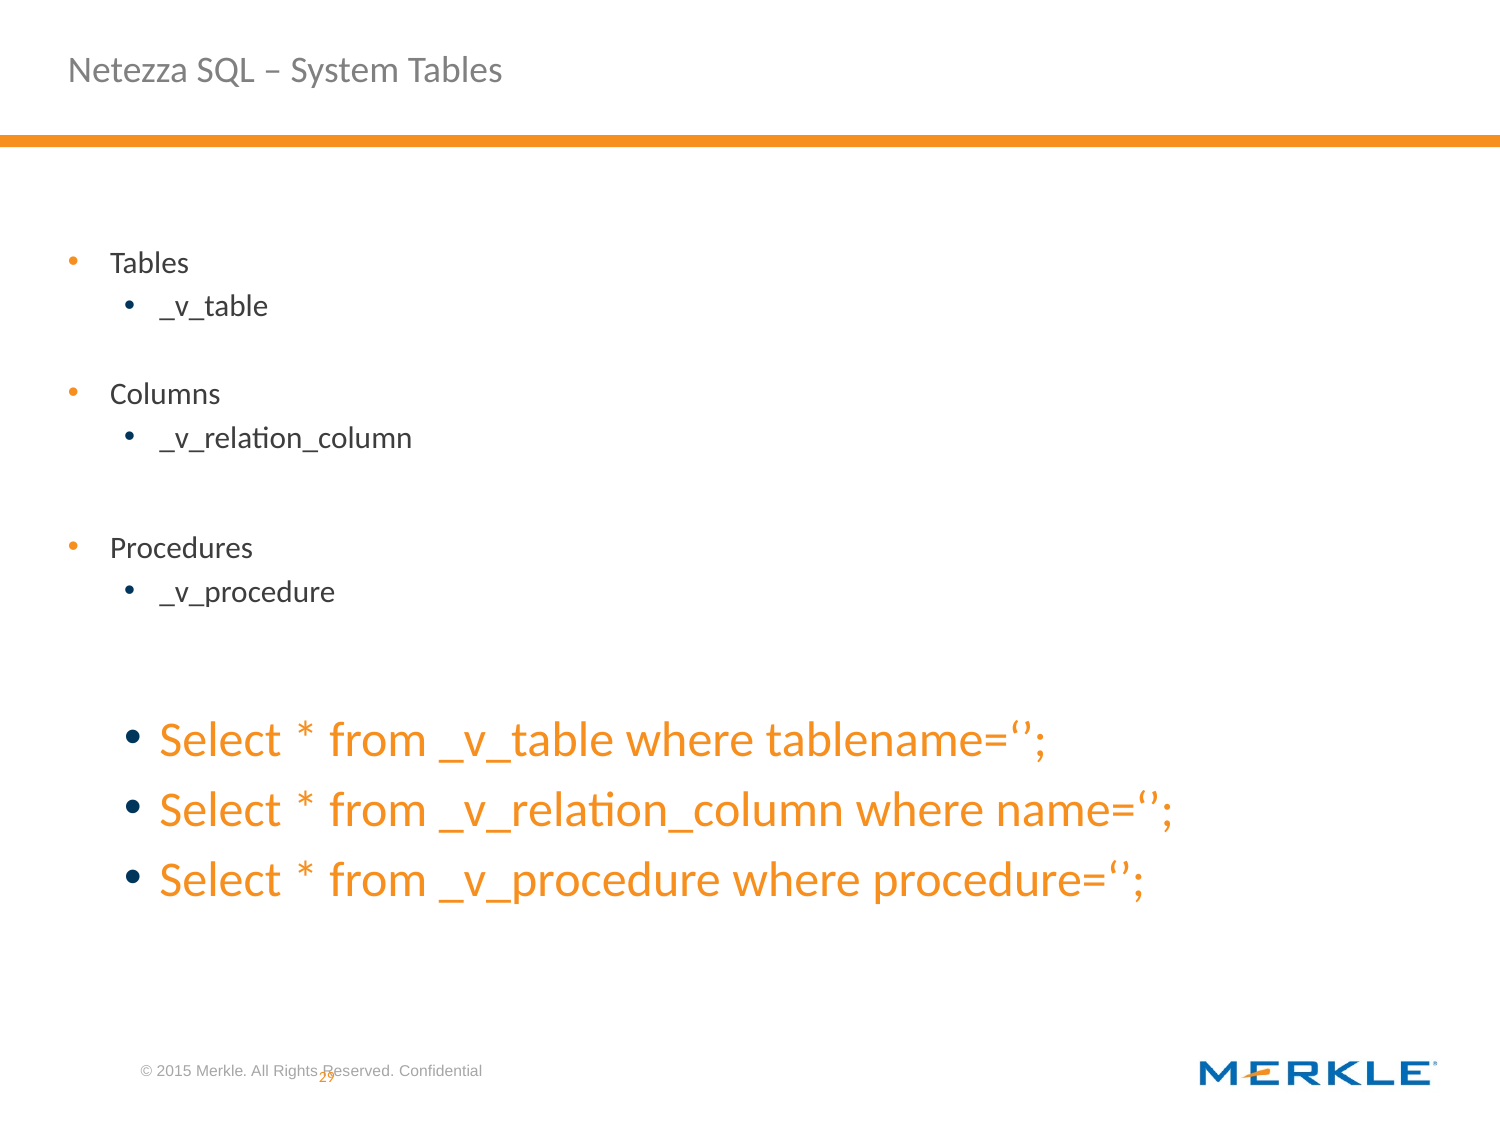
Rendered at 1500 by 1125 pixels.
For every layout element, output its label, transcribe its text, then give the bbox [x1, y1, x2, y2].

title Netezza SQL – System Tables [52, 0, 1445, 136]
picture [1176, 1036, 1455, 1109]
list Tables _v_table Columns _v_relation_column Procedures _v_procedure Select * from _v_table where tablename=‘’; Select * from _v_relation_column where name=‘’; Select * from _v_procedure where procedure=‘’; [52, 186, 1445, 1005]
slide_number 29 [0, 1050, 350, 1104]
